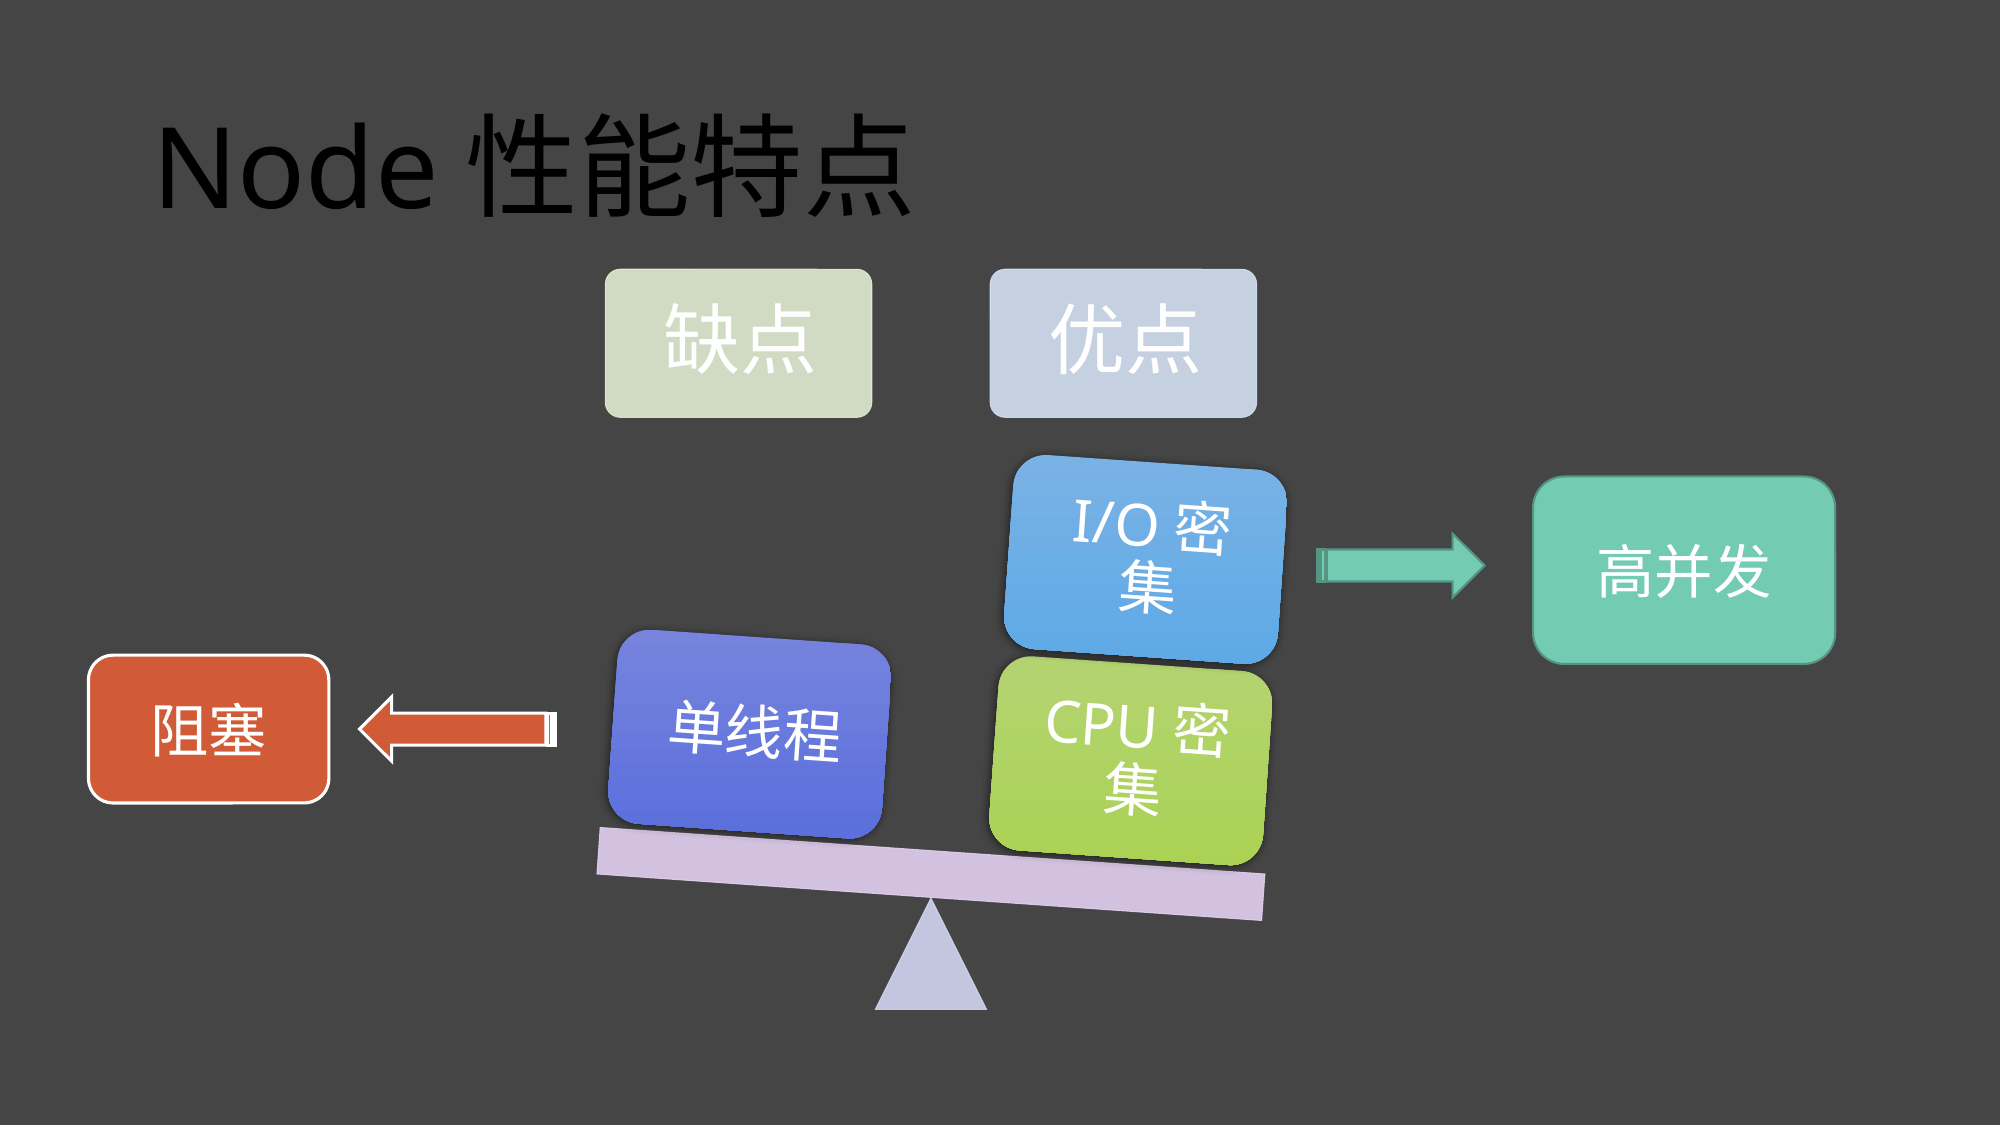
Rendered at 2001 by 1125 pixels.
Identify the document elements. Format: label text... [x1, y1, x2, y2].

text_box 高并发 [1534, 475, 1837, 665]
title Node性能特点 [137, 66, 1811, 278]
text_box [328, 269, 1534, 1010]
text_box 阻塞 [86, 653, 328, 805]
